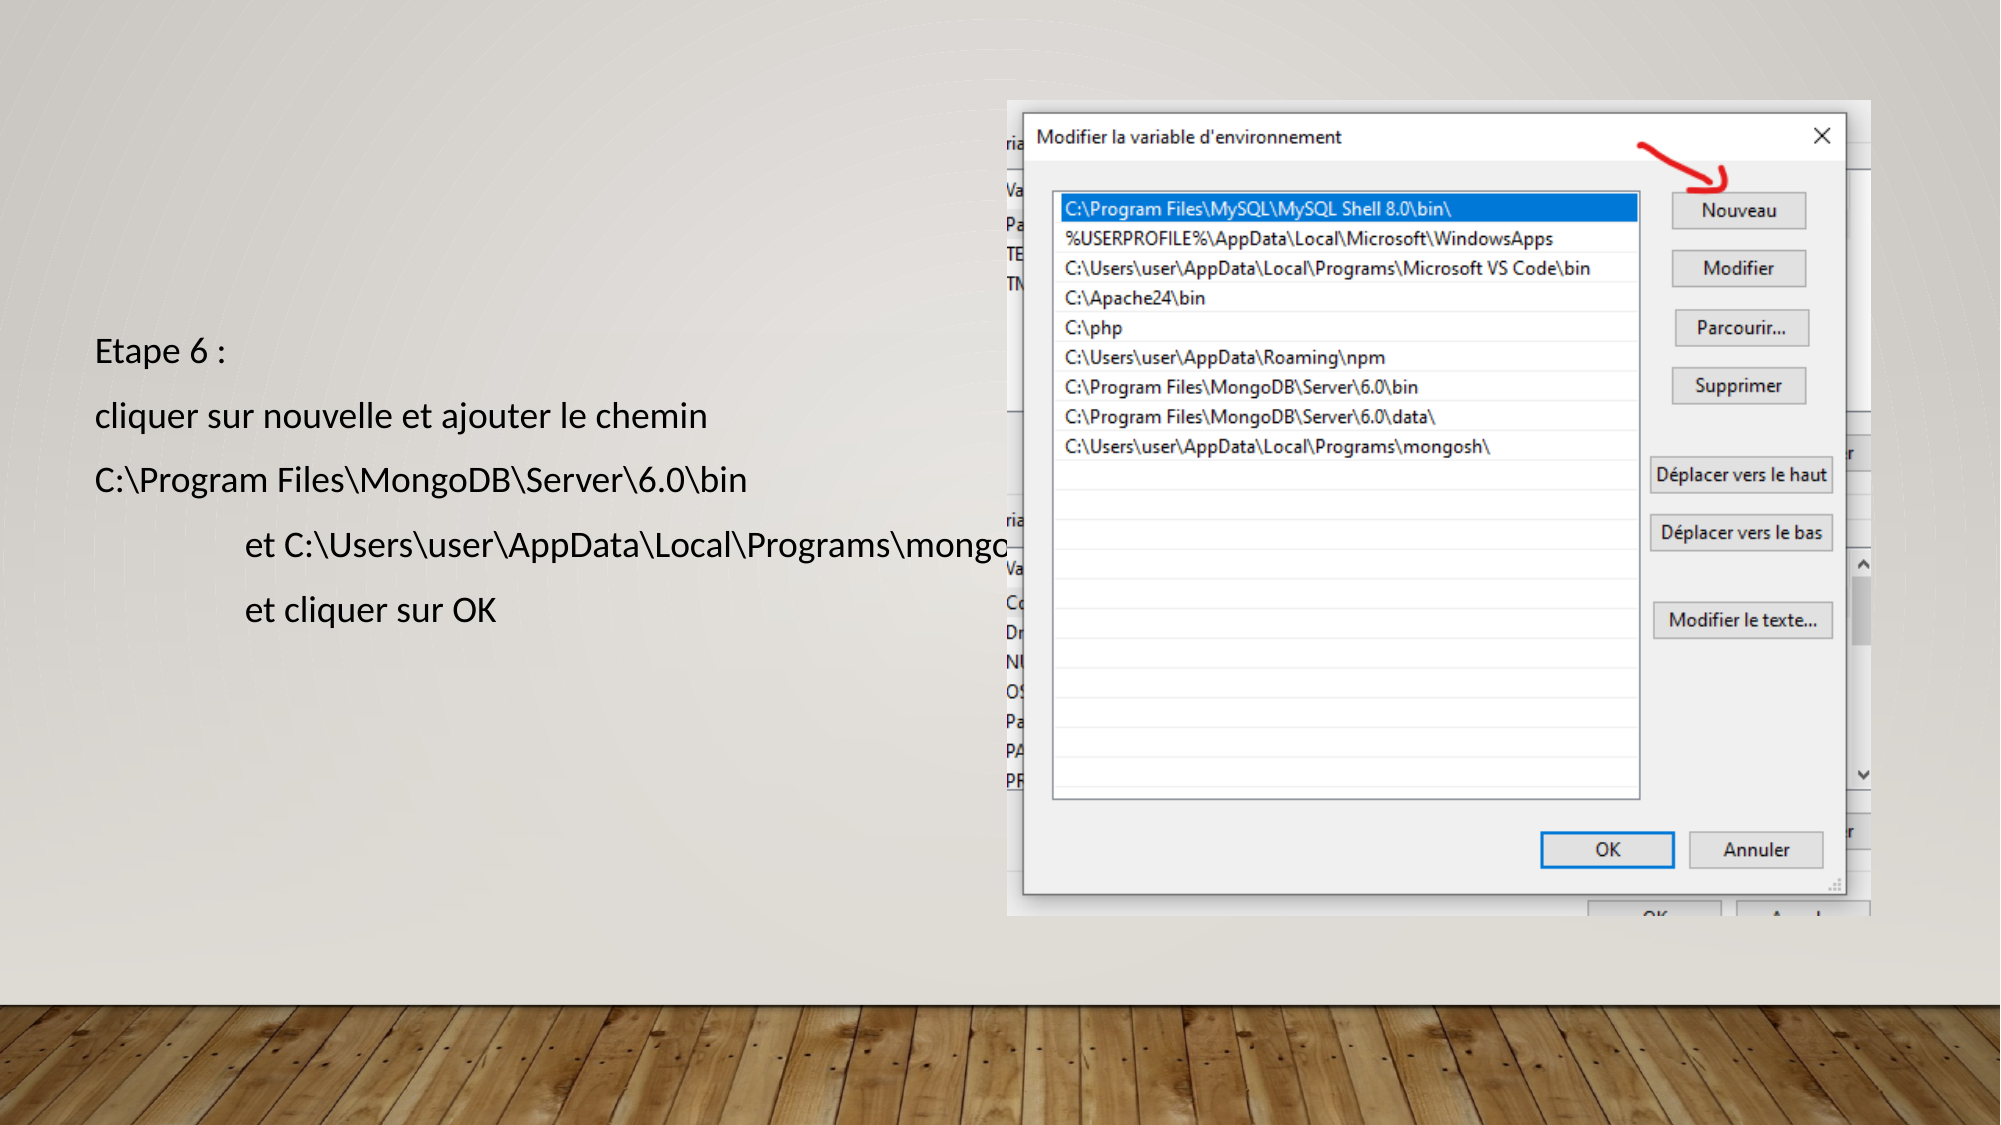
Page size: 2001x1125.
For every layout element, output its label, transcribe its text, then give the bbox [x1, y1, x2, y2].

text_box Etape 6 : cliquer sur nouvelle et ajouter le chemin C:\Program Files\MongoDB\Server\6.0\bin et C:\Users\user\AppData\Local\Programs\mongosh\ et cliquer sur OK [80, 315, 1007, 638]
picture [1007, 99, 1871, 917]
picture [0, 1005, 2000, 1125]
